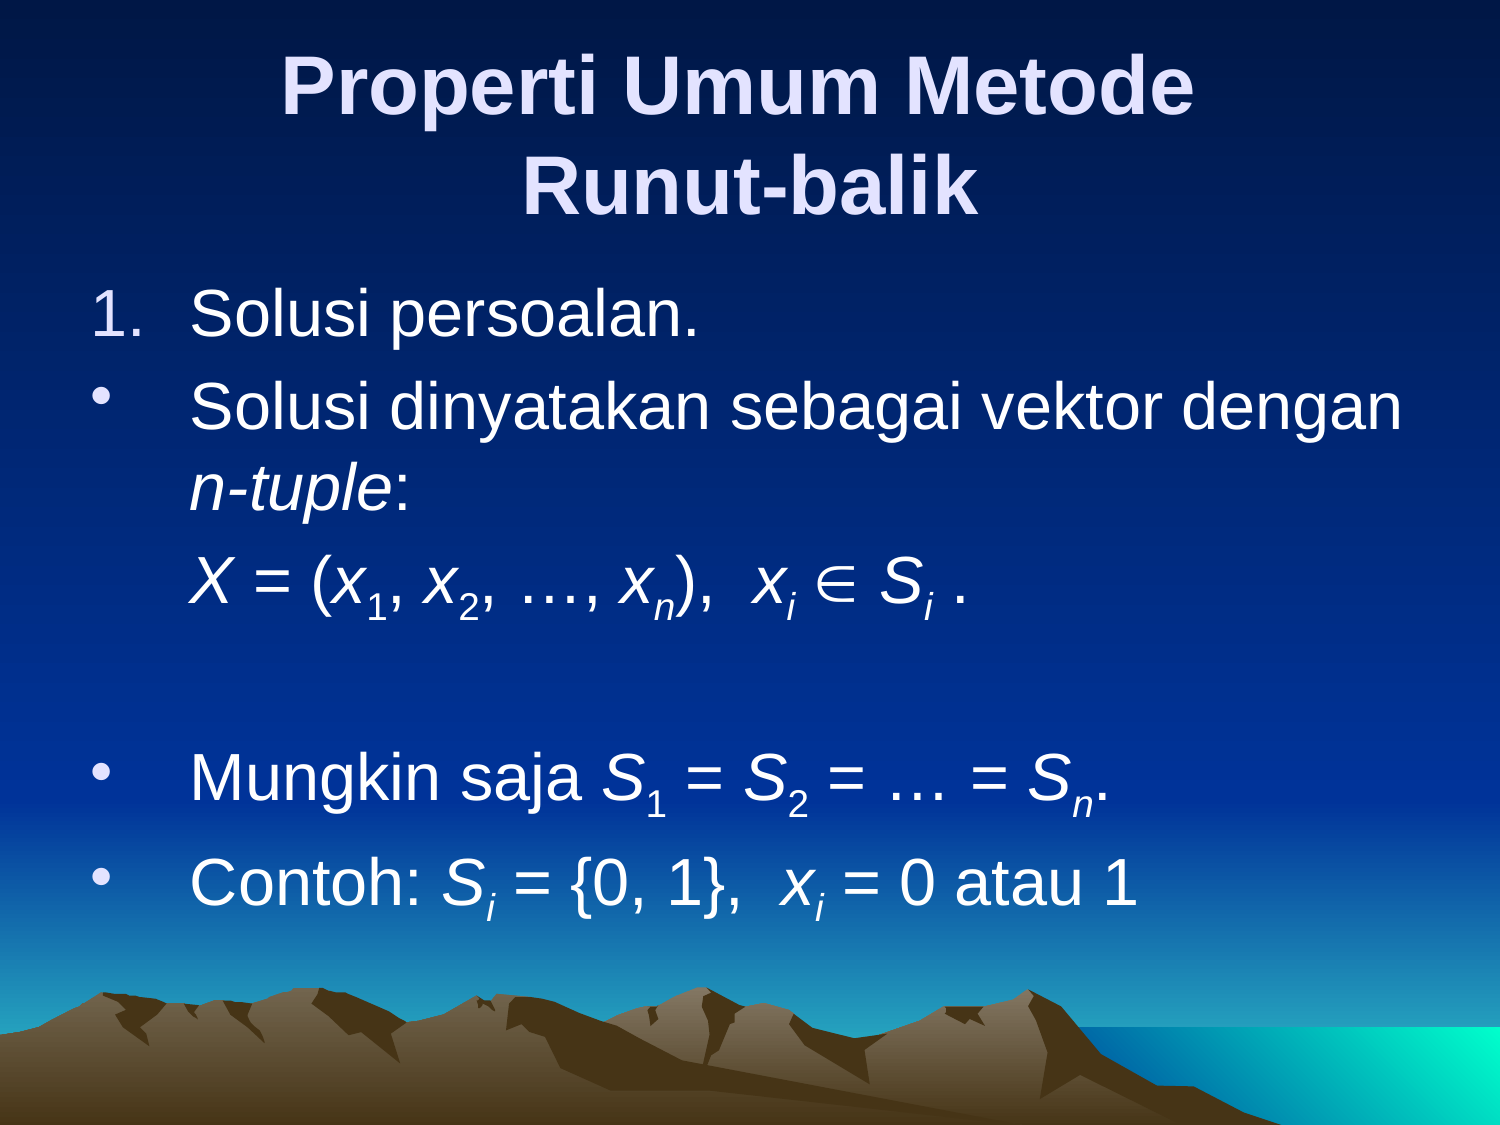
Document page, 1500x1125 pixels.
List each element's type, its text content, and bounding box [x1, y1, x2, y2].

list Solusi persoalan. Solusi dinyatakan sebagai vektor dengan n-tuple: X = (x1, x2, …, xn), xi  Si . Mungkin saja S1 = S2 = … = Sn. Contoh: Si = {0, 1}, xi = 0 atau 1 [75, 262, 1425, 1000]
title Properti Umum Metode Runut-balik [74, 37, 1426, 226]
